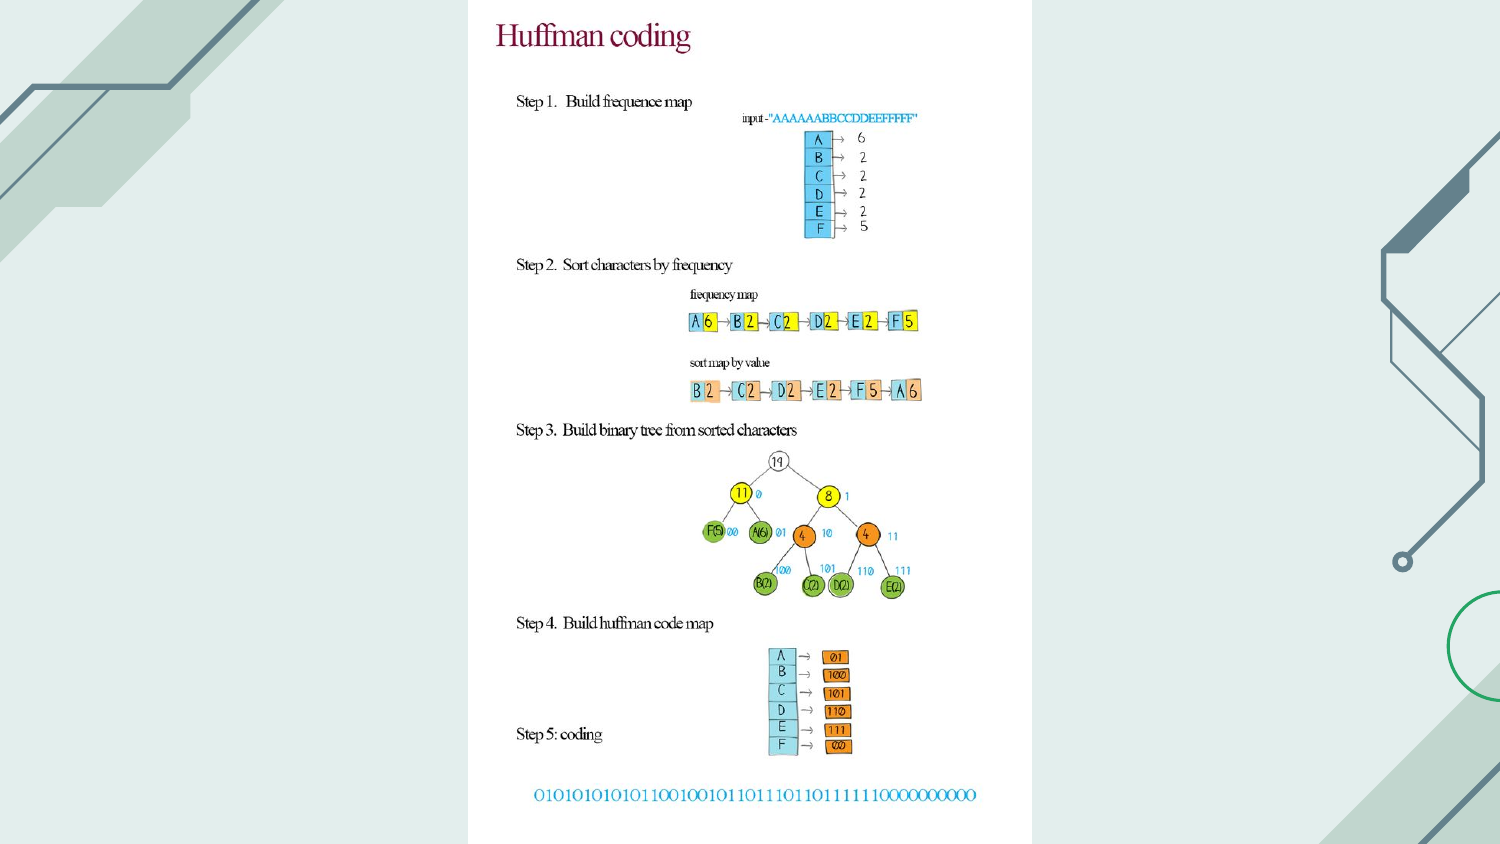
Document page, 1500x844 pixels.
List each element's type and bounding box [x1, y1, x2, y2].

picture [468, 0, 1032, 844]
